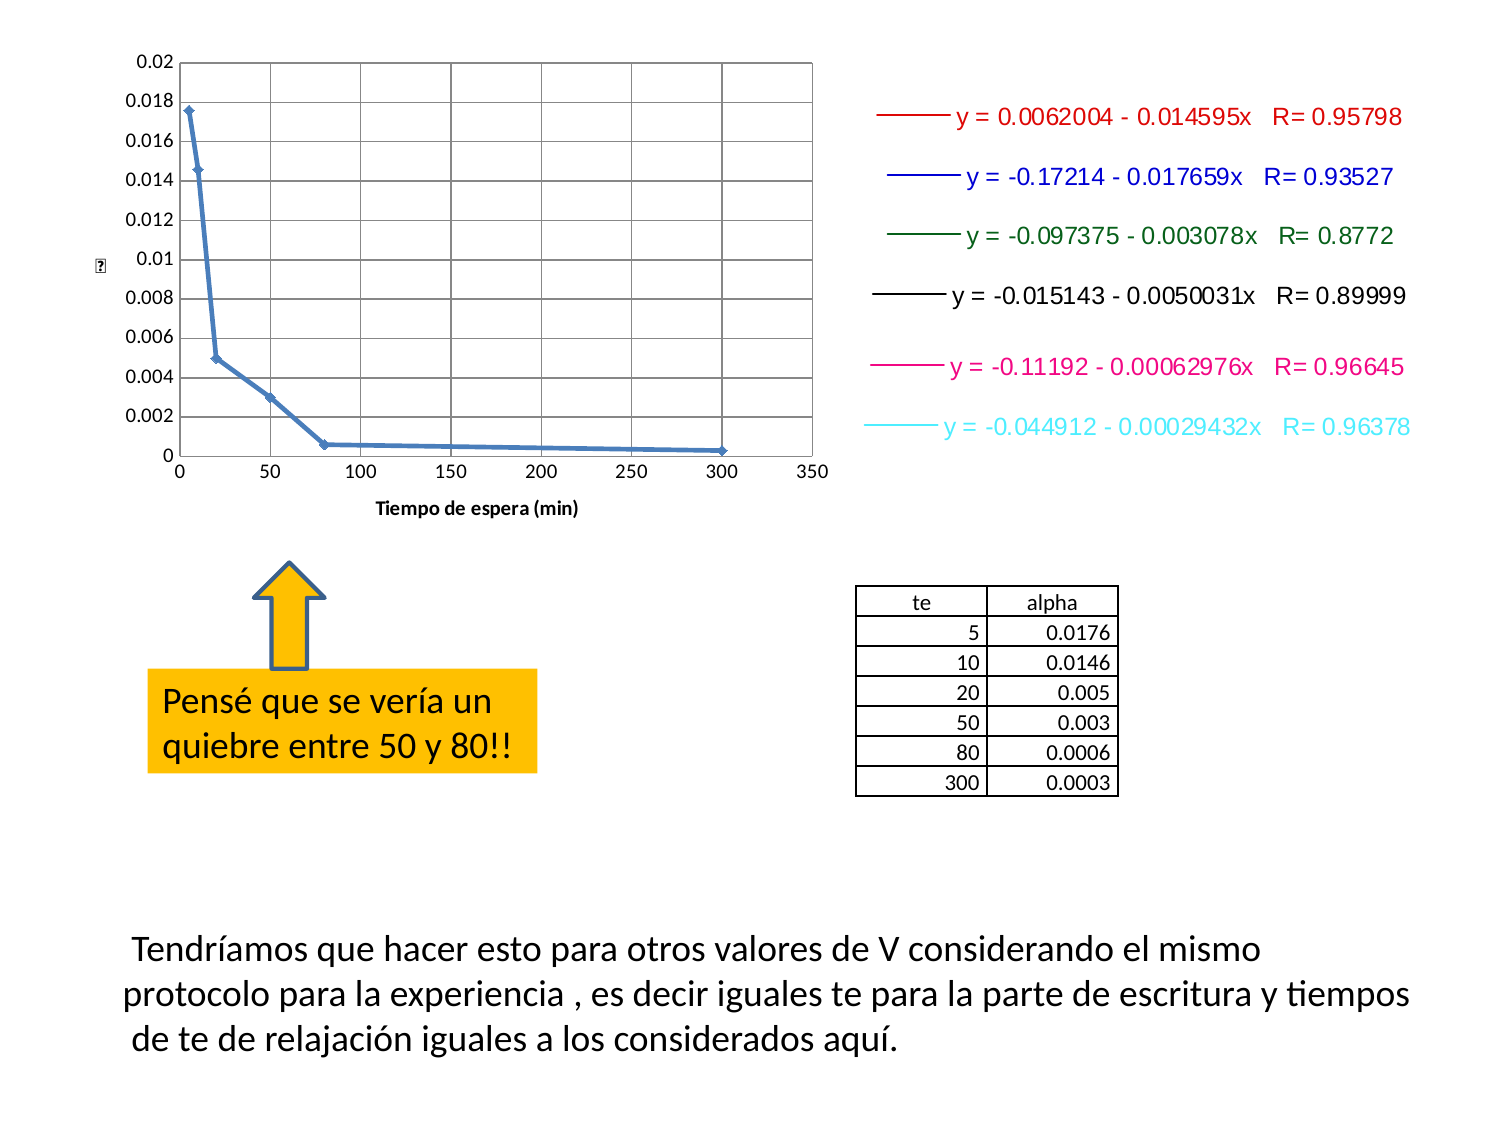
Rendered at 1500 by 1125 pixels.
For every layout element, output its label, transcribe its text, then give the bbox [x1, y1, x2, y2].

table_cell 10 [857, 647, 986, 675]
table_cell 0.0006 [988, 737, 1117, 765]
table_cell 0.005 [988, 677, 1117, 705]
text_box [251, 595, 327, 671]
picture [856, 89, 1436, 455]
table_header alpha [988, 587, 1117, 615]
table_cell 80 [857, 737, 986, 765]
table_cell 0.003 [988, 707, 1117, 735]
table_header te [857, 587, 986, 615]
table_cell 0.0146 [988, 647, 1117, 675]
table_cell 5 [857, 617, 986, 645]
table_cell 20 [857, 677, 986, 705]
table_cell 0.0176 [988, 617, 1117, 645]
table_cell 0.0003 [988, 767, 1117, 795]
text_box Pensé que se vería un quiebre entre 50 y 80!! [147, 668, 538, 774]
text_box Tendríamos que hacer esto para otros valores de V considerando el mismo protocolo para la experiencia , es decir iguales te para la parte de escritura y tiempos de te de relajación iguales a los considerados aquí. [107, 916, 1427, 1067]
table_cell 50 [857, 707, 986, 735]
table_cell 300 [857, 767, 986, 795]
chart [64, 42, 845, 587]
